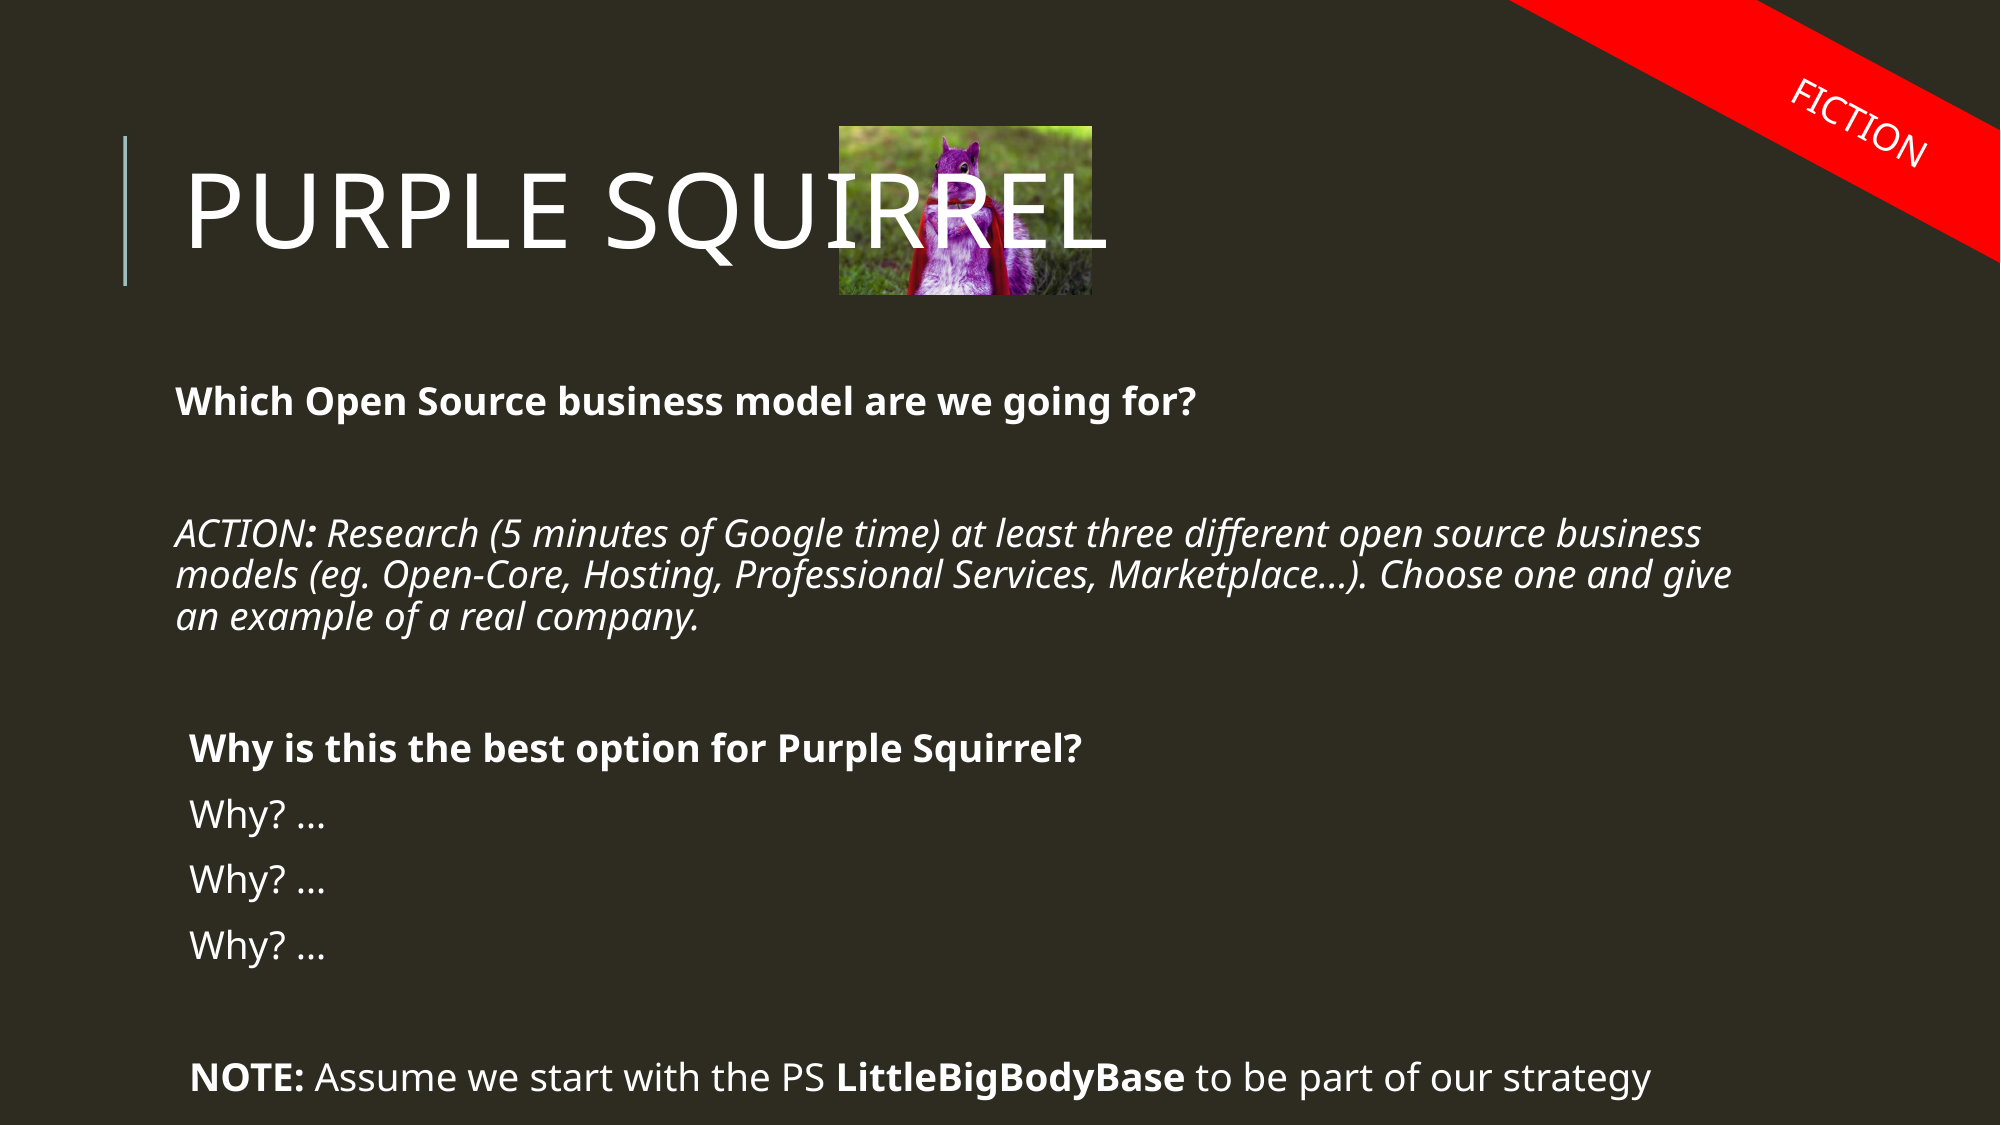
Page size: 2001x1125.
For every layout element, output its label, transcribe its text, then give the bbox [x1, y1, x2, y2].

list Which Open Source business model are we going for? ACTION: Research (5 minutes of Google time) at least three different open source business models (eg. Open-Core, Hosting, Professional Services, Marketplace…). Choose one and give an example of a real company. Why is this the best option for Purple Squirrel? Why? … Why? … Why? … NOTE: Assume we start with the PS LittleBigBodyBase to be part of our strategy [168, 375, 1763, 1115]
title Purple SQUIRREL [168, 96, 1763, 342]
